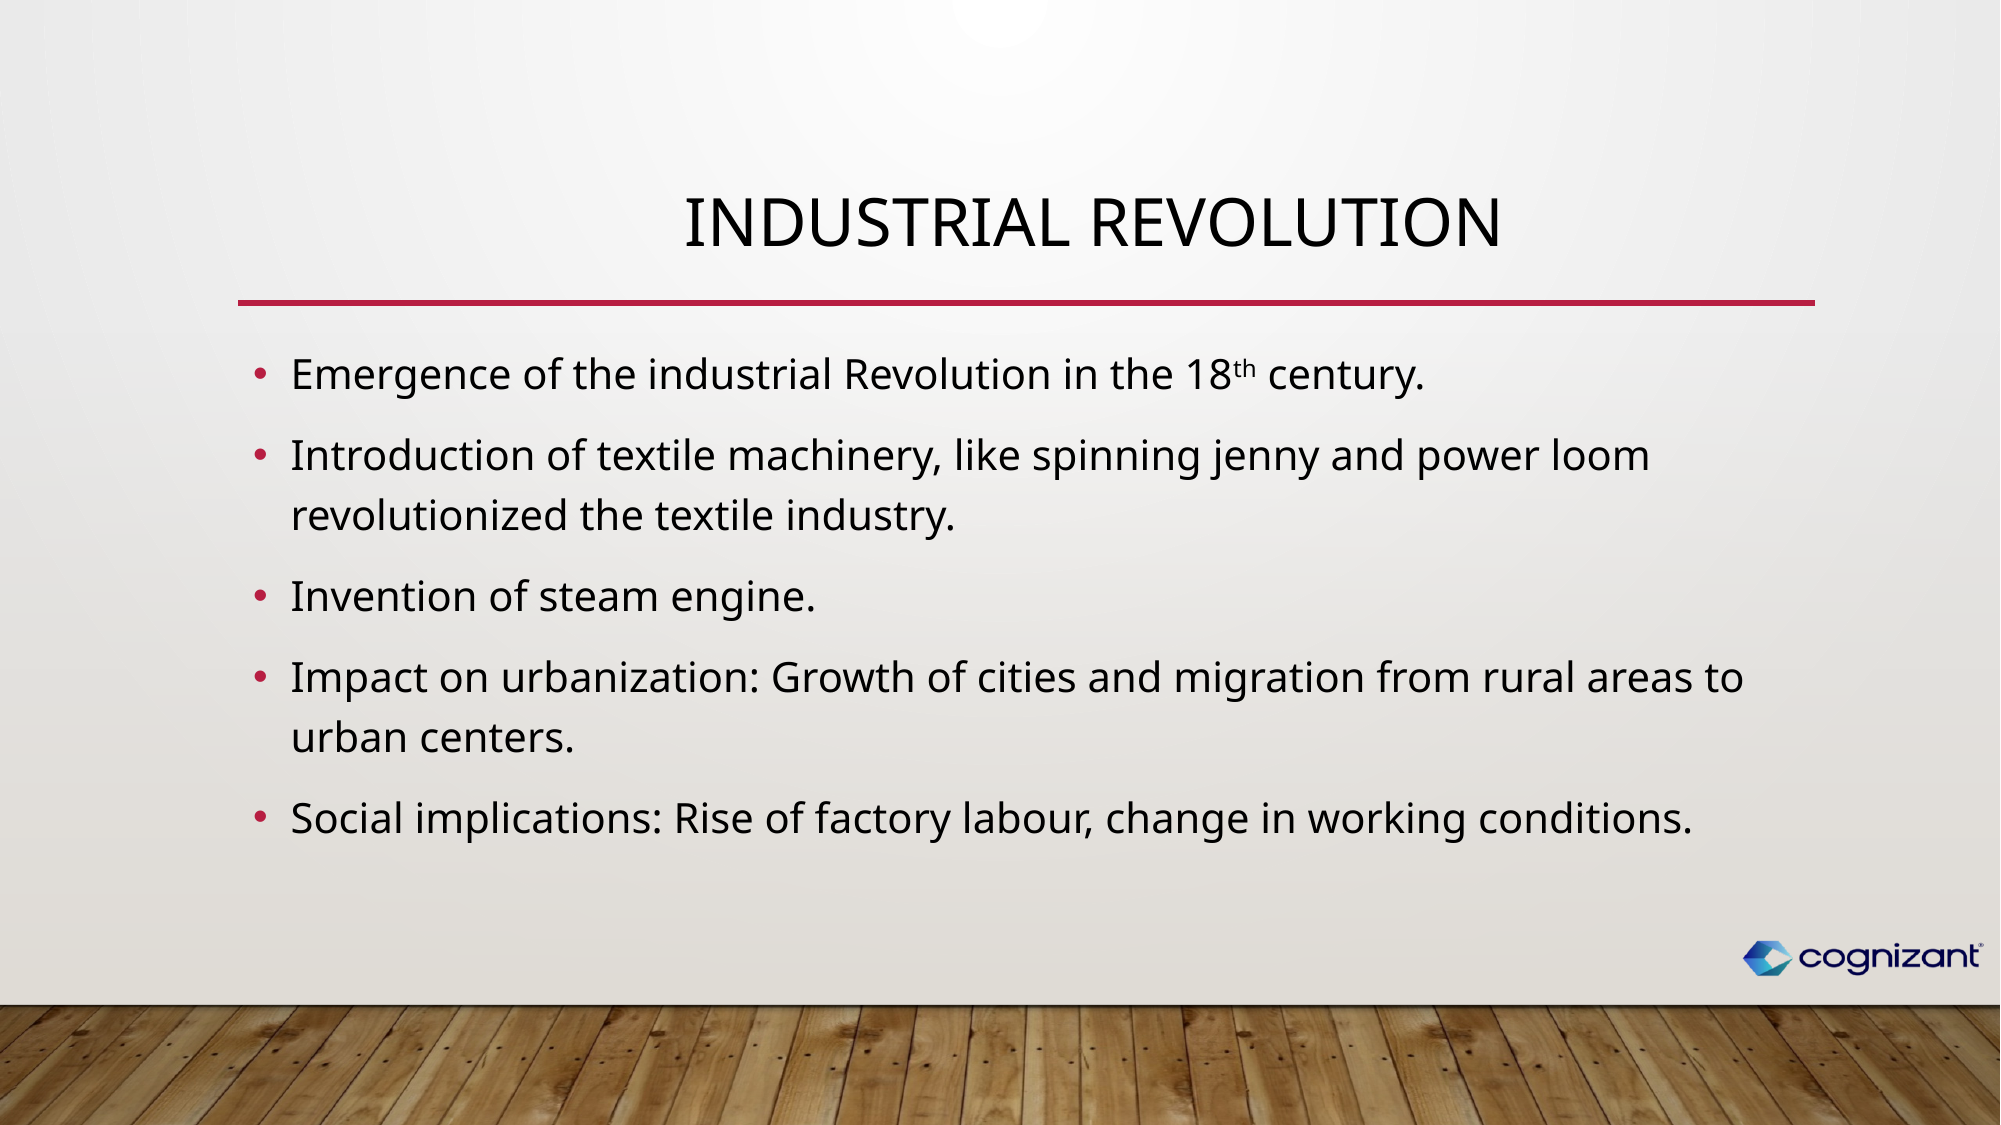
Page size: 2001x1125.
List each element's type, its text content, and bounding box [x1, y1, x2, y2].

list Emergence of the industrial Revolution in the 18th century. Introduction of textile machinery, like spinning jenny and power loom revolutionized the textile industry. Invention of steam engine. Impact on urbanization: Growth of cities and migration from rural areas to urban centers. Social implications: Rise of factory labour, change in working conditions. [238, 330, 1814, 897]
picture [1721, 922, 2000, 994]
title industrial revolution [238, 131, 1814, 305]
picture [0, 1005, 2000, 1125]
